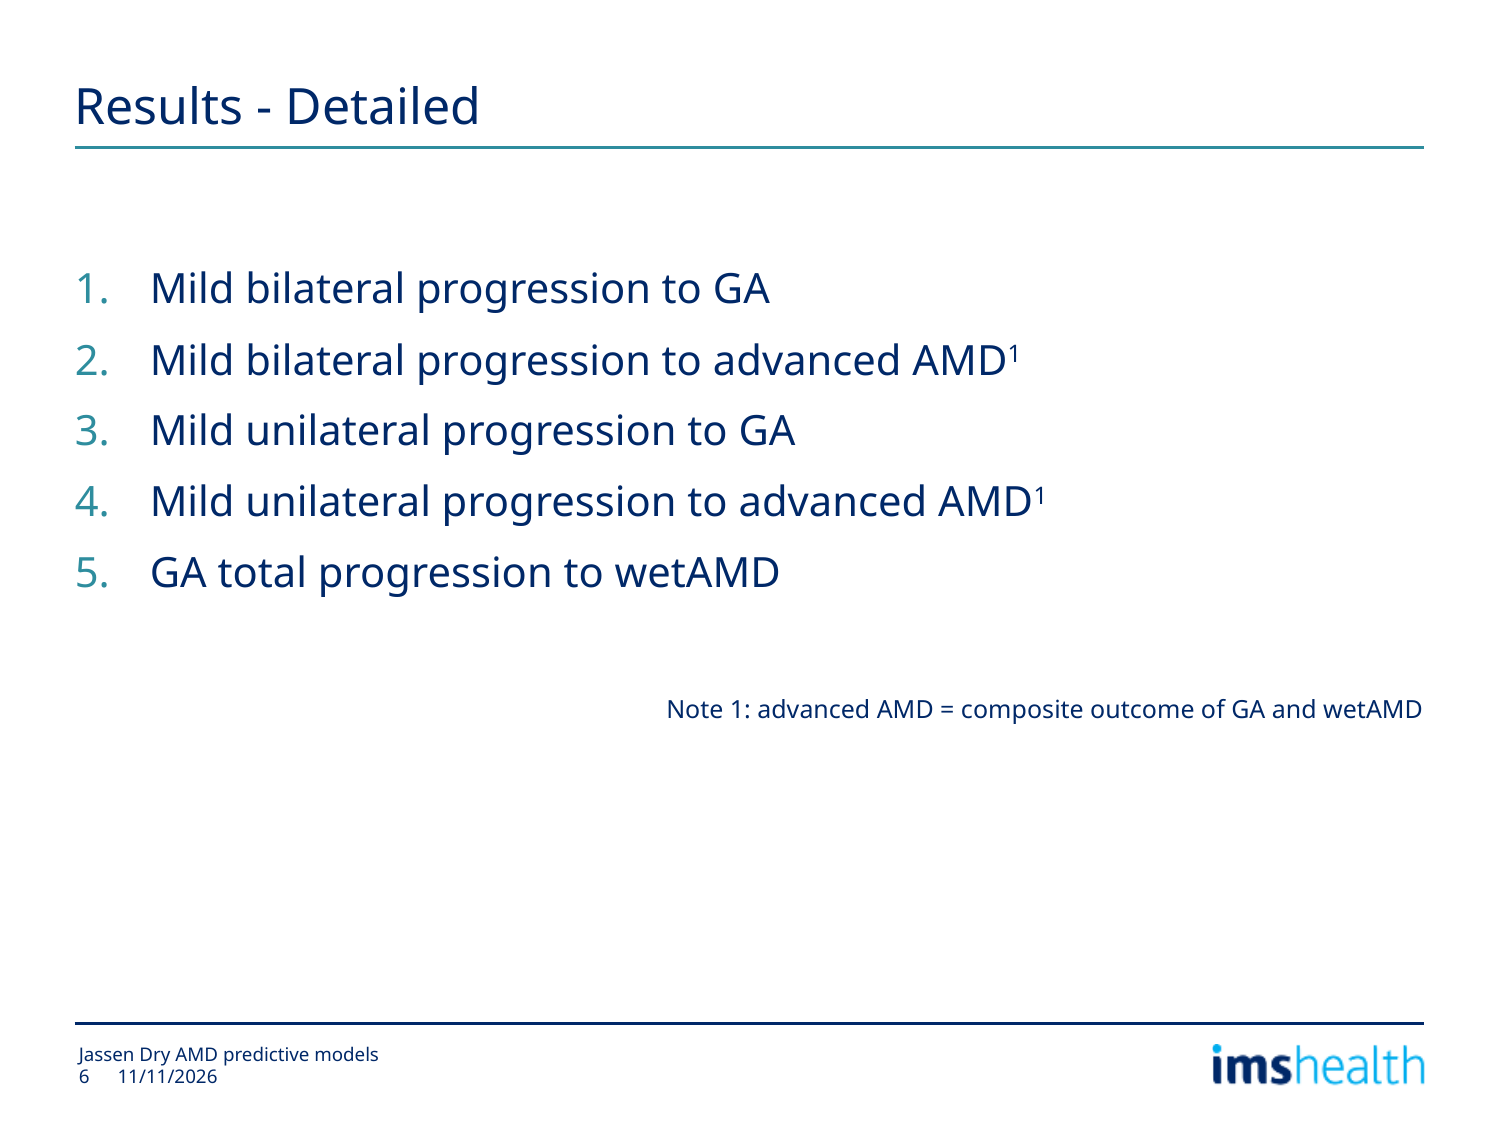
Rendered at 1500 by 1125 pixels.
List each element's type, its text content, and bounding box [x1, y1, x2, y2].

picture [1212, 1044, 1426, 1089]
footer Jassen Dry AMD predictive models [78, 1042, 1205, 1066]
title Results - Detailed [74, 0, 1425, 135]
slide_number 6 [78, 1064, 117, 1088]
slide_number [117, 1064, 1206, 1088]
list Mild bilateral progression to GA Mild bilateral progression to advanced AMD1 Mild unilateral progression to GA Mild unilateral progression to advanced AMD1 GA total progression to wetAMD Note 1: advanced AMD = composite outcome of GA and wetAMD [74, 261, 1425, 983]
